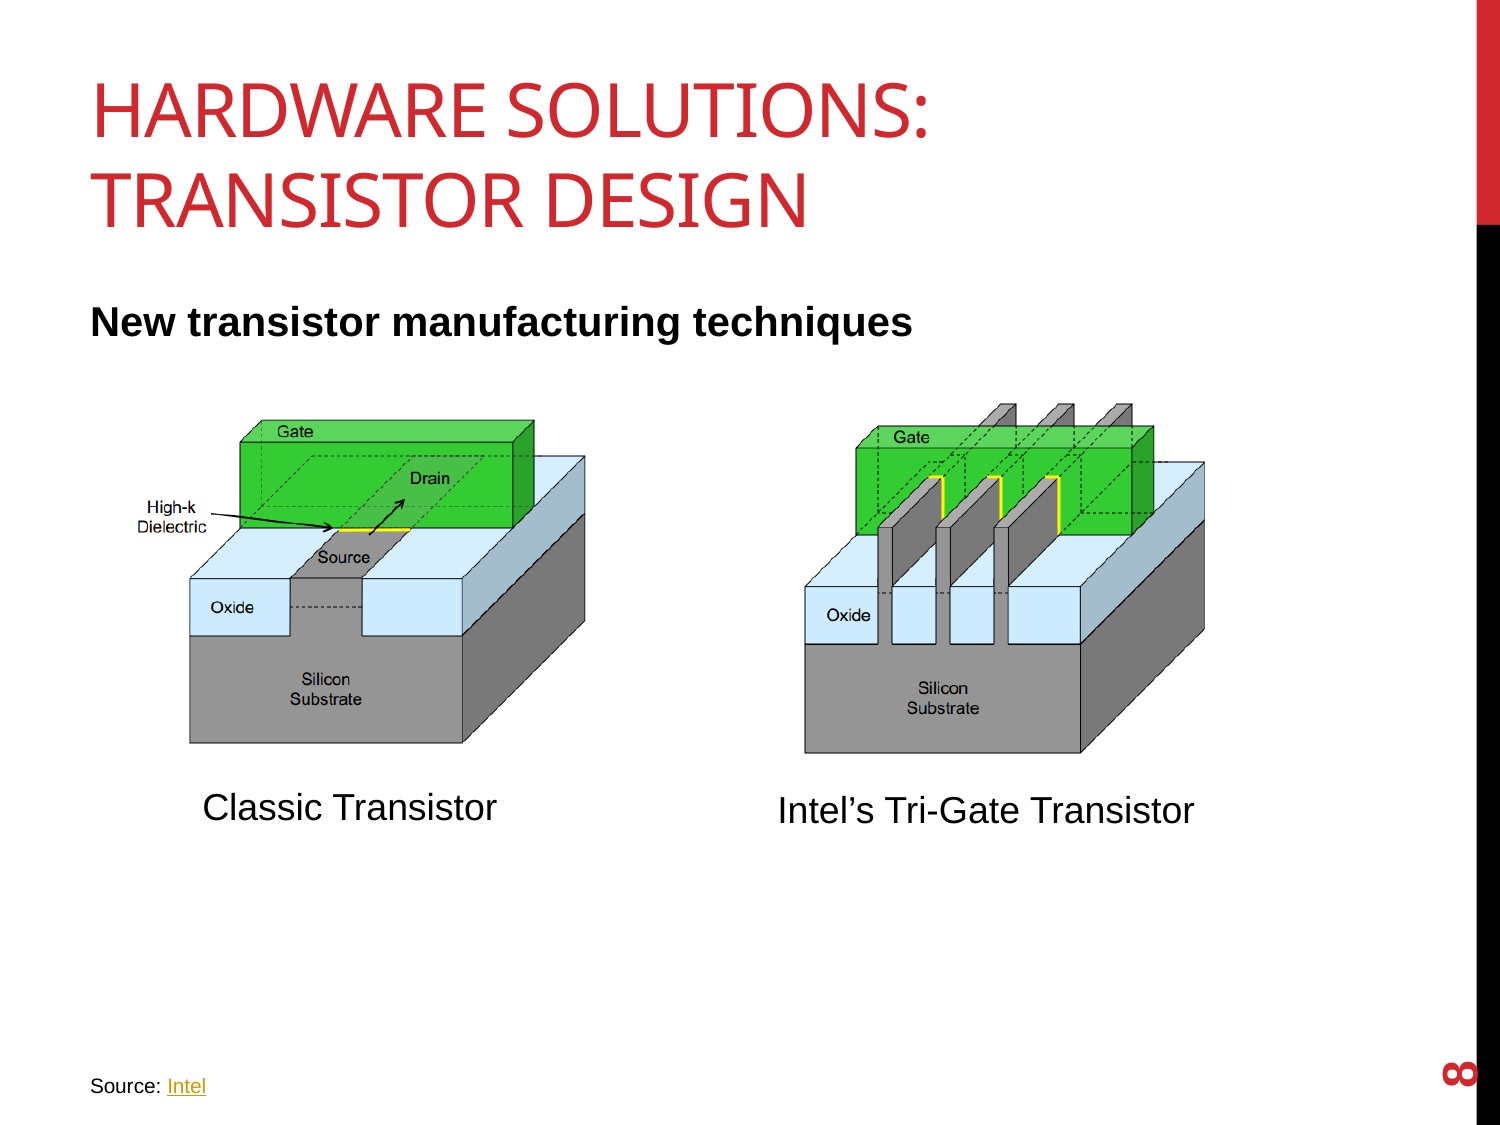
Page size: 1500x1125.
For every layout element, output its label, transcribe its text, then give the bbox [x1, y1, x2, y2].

title Hardware Solutions: transistor design [75, 25, 1025, 250]
picture [111, 392, 638, 760]
picture [761, 389, 1264, 777]
footer Source: Intel [75, 1065, 638, 1112]
text_box Classic Transistor [187, 775, 538, 836]
text_box Intel’s Tri-Gate Transistor [762, 779, 1213, 839]
list New transistor manufacturing techniques [75, 287, 1325, 1005]
slide_number 8 [1427, 887, 1488, 1104]
